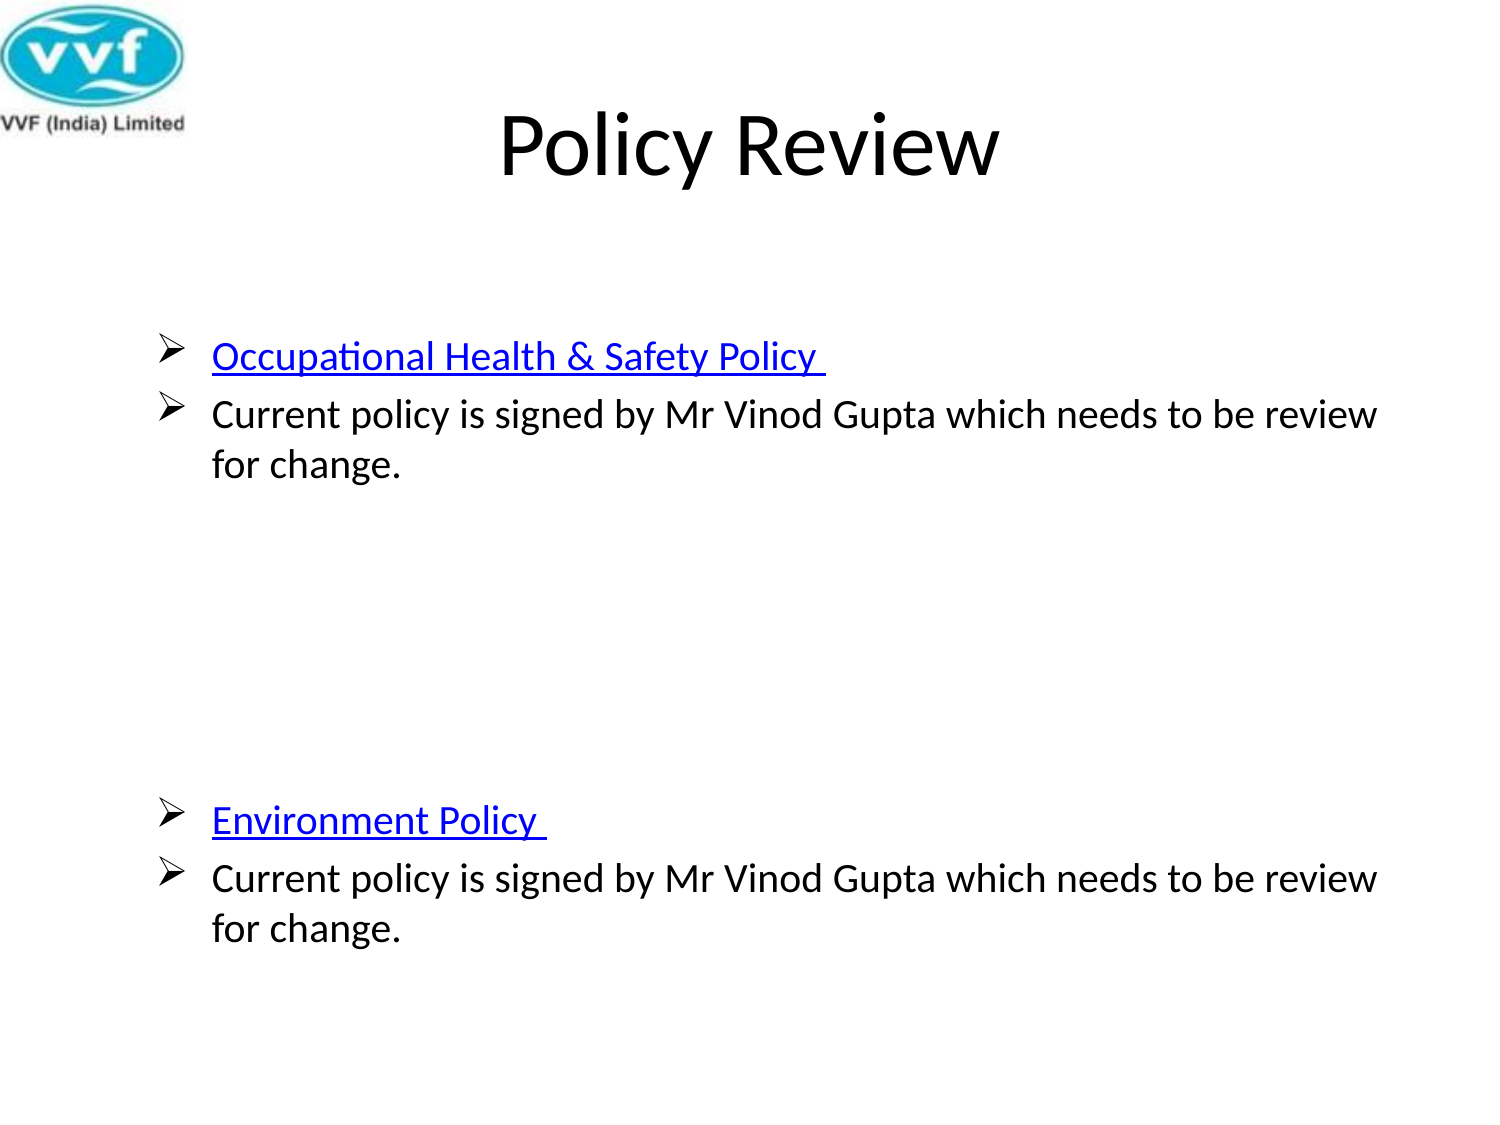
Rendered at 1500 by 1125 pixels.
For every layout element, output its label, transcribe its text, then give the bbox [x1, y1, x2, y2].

title Policy Review [75, 45, 1425, 233]
list Occupational Health & Safety Policy Current policy is signed by Mr Vinod Gupta which needs to be review for change. Environment Policy Current policy is signed by Mr Vinod Gupta which needs to be review for change. [75, 262, 1425, 1005]
picture [0, 0, 188, 138]
